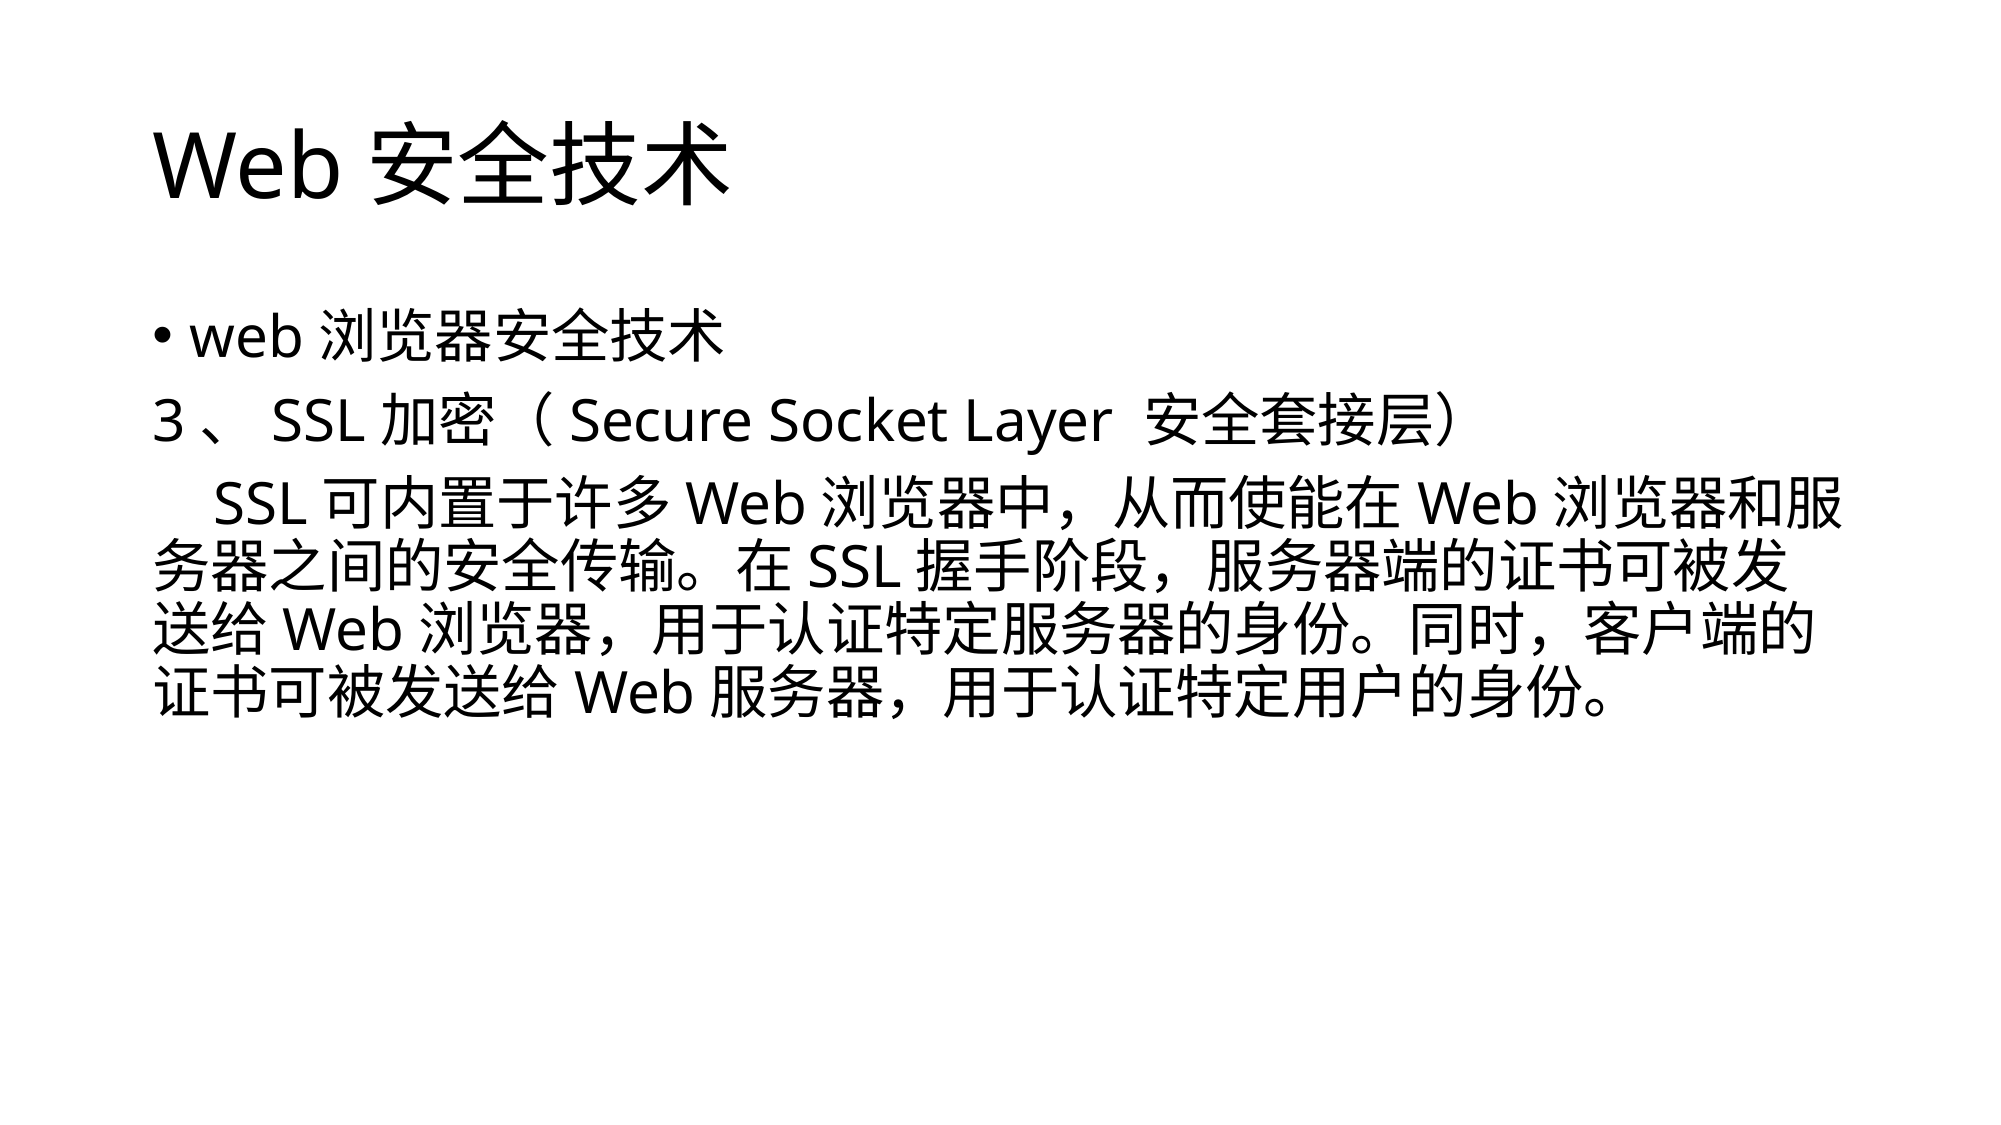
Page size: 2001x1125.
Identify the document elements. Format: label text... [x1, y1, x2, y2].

list web浏览器安全技术 3、SSL加密（Secure Socket Layer 安全套接层） SSL可内置于许多Web浏览器中，从而使能在Web浏览器和服务器之间的安全传输。在SSL握手阶段，服务器端的证书可被发送给Web浏览器，用于认证特定服务器的身份。同时，客户端的证书可被发送给Web服务器，用于认证特定用户的身份。 [137, 299, 1863, 1014]
title Web安全技术 [137, 59, 1863, 278]
